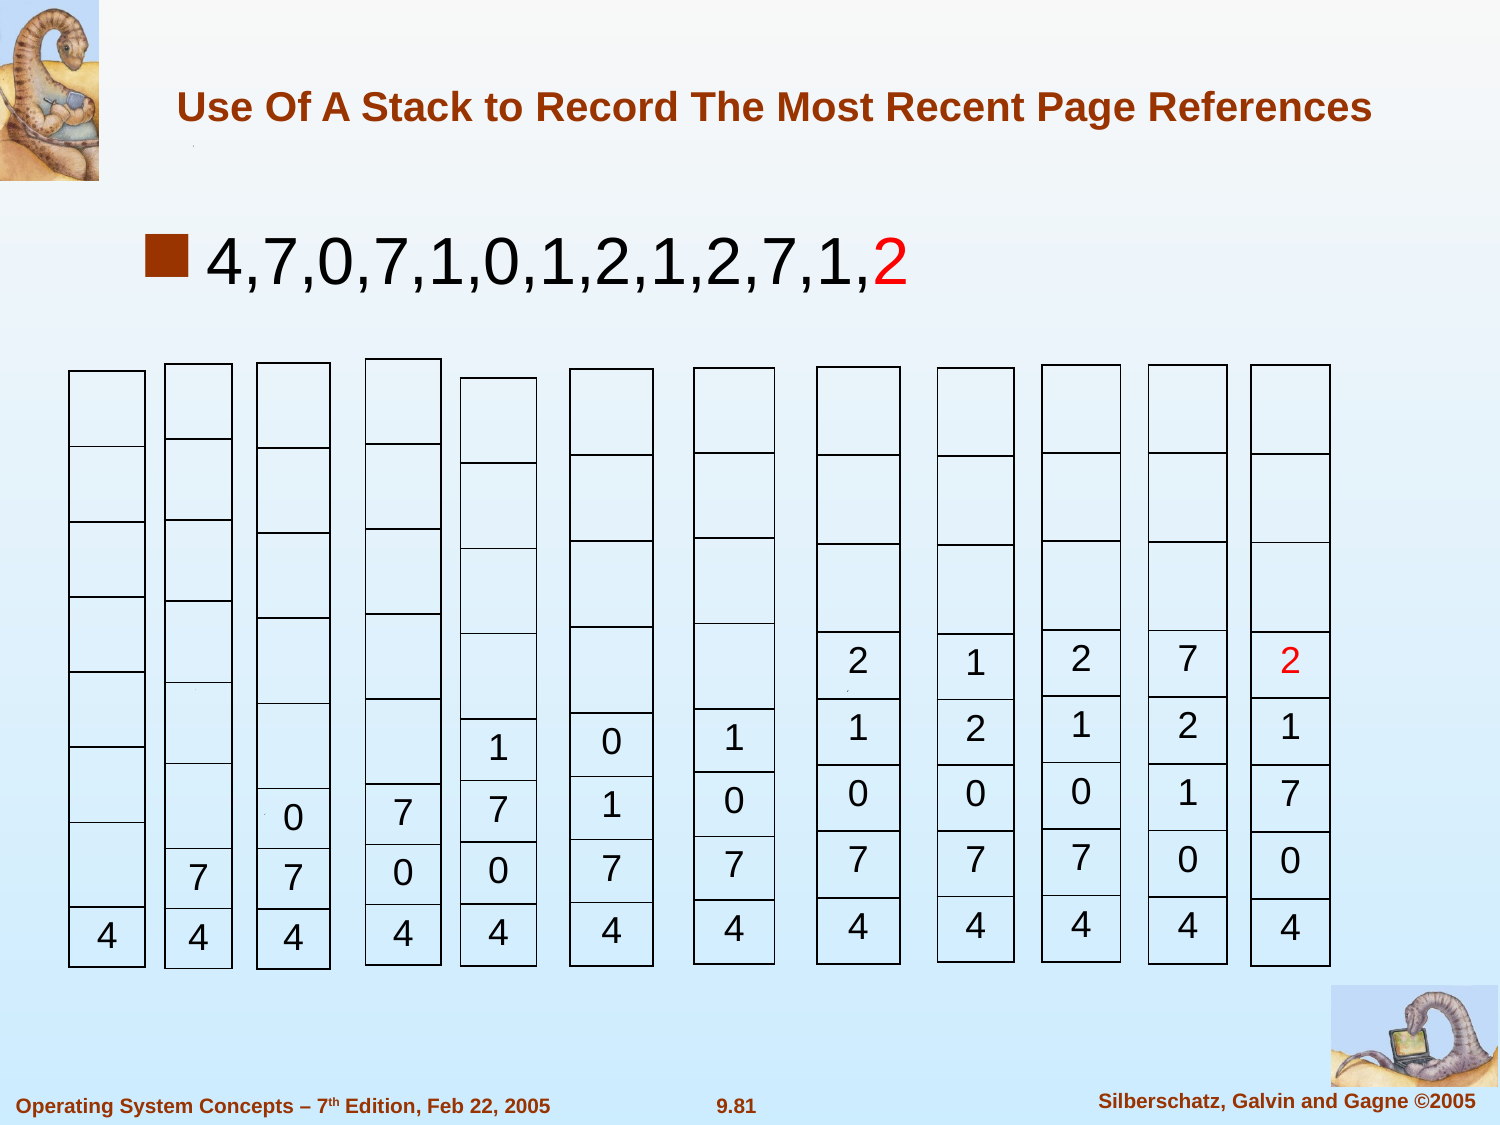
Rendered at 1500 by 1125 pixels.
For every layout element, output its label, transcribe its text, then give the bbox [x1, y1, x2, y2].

table_cell [938, 546, 1013, 633]
table_header [938, 369, 1013, 455]
table_cell [70, 748, 144, 822]
table_cell 0 [258, 789, 329, 848]
table_cell 4 [818, 899, 899, 963]
table_cell 1 [1252, 699, 1329, 764]
table_cell 1 [571, 777, 652, 839]
table_header [166, 365, 231, 438]
table_cell 0 [366, 845, 440, 904]
table_header [1149, 366, 1226, 452]
table_cell [571, 542, 652, 626]
table_cell 7 [938, 832, 1013, 896]
table_cell 0 [1149, 831, 1226, 896]
table_cell [461, 634, 536, 718]
table_cell 2 [938, 700, 1013, 764]
table_cell 7 [1252, 766, 1329, 831]
table_cell [938, 457, 1013, 544]
table_cell 2 [1149, 698, 1226, 763]
table_cell [1043, 542, 1120, 629]
table_cell 1 [1149, 765, 1226, 830]
table_cell 1 [695, 710, 774, 771]
table_cell 7 [695, 837, 774, 899]
table_cell [258, 449, 329, 532]
table_cell [366, 615, 440, 698]
table_cell [166, 764, 231, 848]
table_cell [70, 447, 144, 521]
table_cell 7 [818, 832, 899, 897]
table_cell 7 [366, 785, 440, 844]
table_cell [1252, 455, 1329, 542]
table_cell 7 [461, 781, 536, 841]
table_cell [461, 549, 536, 633]
table_cell [70, 673, 144, 746]
table_cell [571, 456, 652, 540]
table_cell 4 [938, 897, 1013, 961]
table_cell [166, 602, 231, 682]
table_cell [366, 530, 440, 613]
table_cell 7 [1043, 830, 1120, 895]
table_cell [366, 700, 440, 783]
table_cell 7 [571, 840, 652, 902]
table_cell 0 [695, 773, 774, 836]
table_cell [70, 823, 144, 906]
table_cell 4 [1043, 896, 1120, 961]
table_cell 1 [938, 635, 1013, 699]
table_cell [258, 534, 329, 617]
table_cell 0 [818, 766, 899, 830]
table_cell 2 [1252, 633, 1329, 697]
table_cell [366, 445, 440, 528]
table_cell 4 [571, 903, 652, 965]
table_cell [70, 523, 144, 596]
table_cell 7 [1149, 631, 1226, 696]
table_cell 4 [695, 901, 774, 963]
table_header [571, 370, 652, 454]
table_cell 4 [366, 905, 440, 964]
table_header [70, 372, 144, 446]
table_cell 4 [1252, 900, 1329, 965]
table_cell [166, 440, 231, 519]
table_cell [695, 539, 774, 623]
table_cell 0 [1252, 833, 1329, 898]
table_cell 0 [938, 766, 1013, 830]
table_cell 1 [461, 720, 536, 780]
table_header [461, 379, 536, 462]
table_header [695, 369, 774, 452]
table_cell [70, 598, 144, 671]
table_cell 0 [571, 714, 652, 776]
table_cell [166, 683, 231, 763]
table_cell [258, 619, 329, 703]
table_cell [166, 521, 231, 600]
table_cell [1252, 543, 1329, 631]
table_cell 4 [1149, 898, 1226, 963]
table_cell [695, 624, 774, 708]
table_cell [695, 454, 774, 537]
table_cell [571, 628, 652, 712]
table_header [1252, 366, 1329, 453]
table_cell 4 [166, 909, 231, 968]
table_header [366, 360, 440, 443]
table_cell 1 [1043, 697, 1120, 762]
table_cell 4 [70, 908, 144, 966]
table_cell [1149, 543, 1226, 630]
list 4,7,0,7,1,0,1,2,1,2,7,1,2 [135, 210, 1342, 321]
title Use Of A Stack to Record The Most Recent Page References [112, 37, 1438, 138]
table_cell 7 [258, 849, 329, 908]
table_cell 0 [461, 843, 536, 903]
picture [0, 0, 99, 181]
table_cell [461, 464, 536, 548]
picture [1331, 985, 1498, 1087]
table_cell [258, 704, 329, 788]
table_cell 4 [258, 910, 329, 968]
table_cell [1149, 454, 1226, 541]
table_cell 7 [166, 849, 231, 908]
table_cell 1 [818, 700, 899, 764]
table_cell 2 [1043, 631, 1120, 695]
table_cell [818, 456, 899, 543]
table_header [258, 364, 329, 447]
table_cell [818, 545, 899, 631]
table_cell [1043, 454, 1120, 540]
table_header [1043, 366, 1120, 452]
table_header [818, 368, 899, 454]
table_cell 4 [461, 905, 536, 965]
table_cell 2 [818, 633, 899, 698]
table_cell 0 [1043, 763, 1120, 828]
